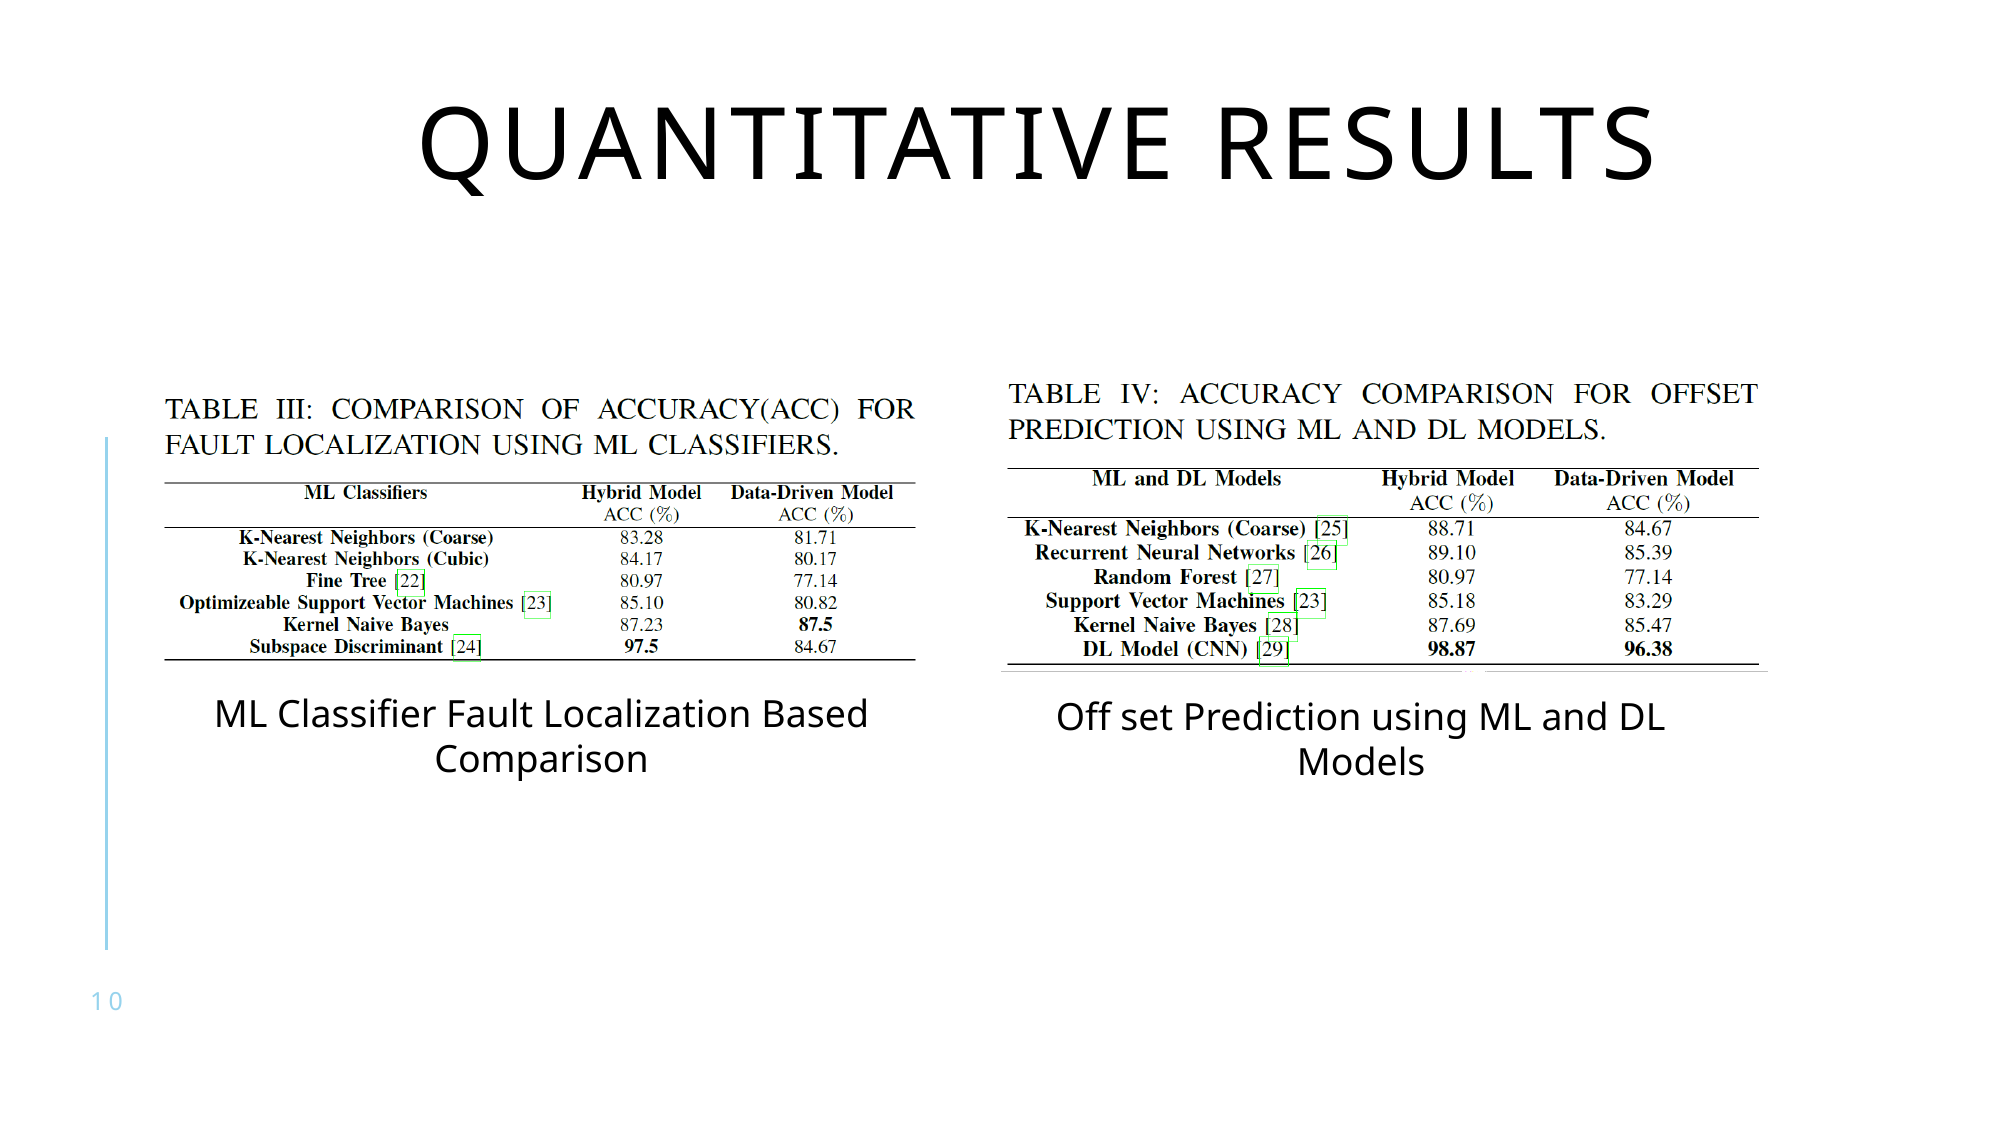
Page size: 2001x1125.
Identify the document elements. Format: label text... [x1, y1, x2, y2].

text_box ML Classifier Fault Localization Based Comparison [120, 682, 964, 787]
picture [154, 390, 921, 672]
title Quantitative Results [197, 92, 1877, 267]
slide_number 10 [68, 987, 144, 1018]
picture [1001, 374, 1768, 672]
text_box Off set Prediction using ML and DL Models [989, 685, 1733, 791]
